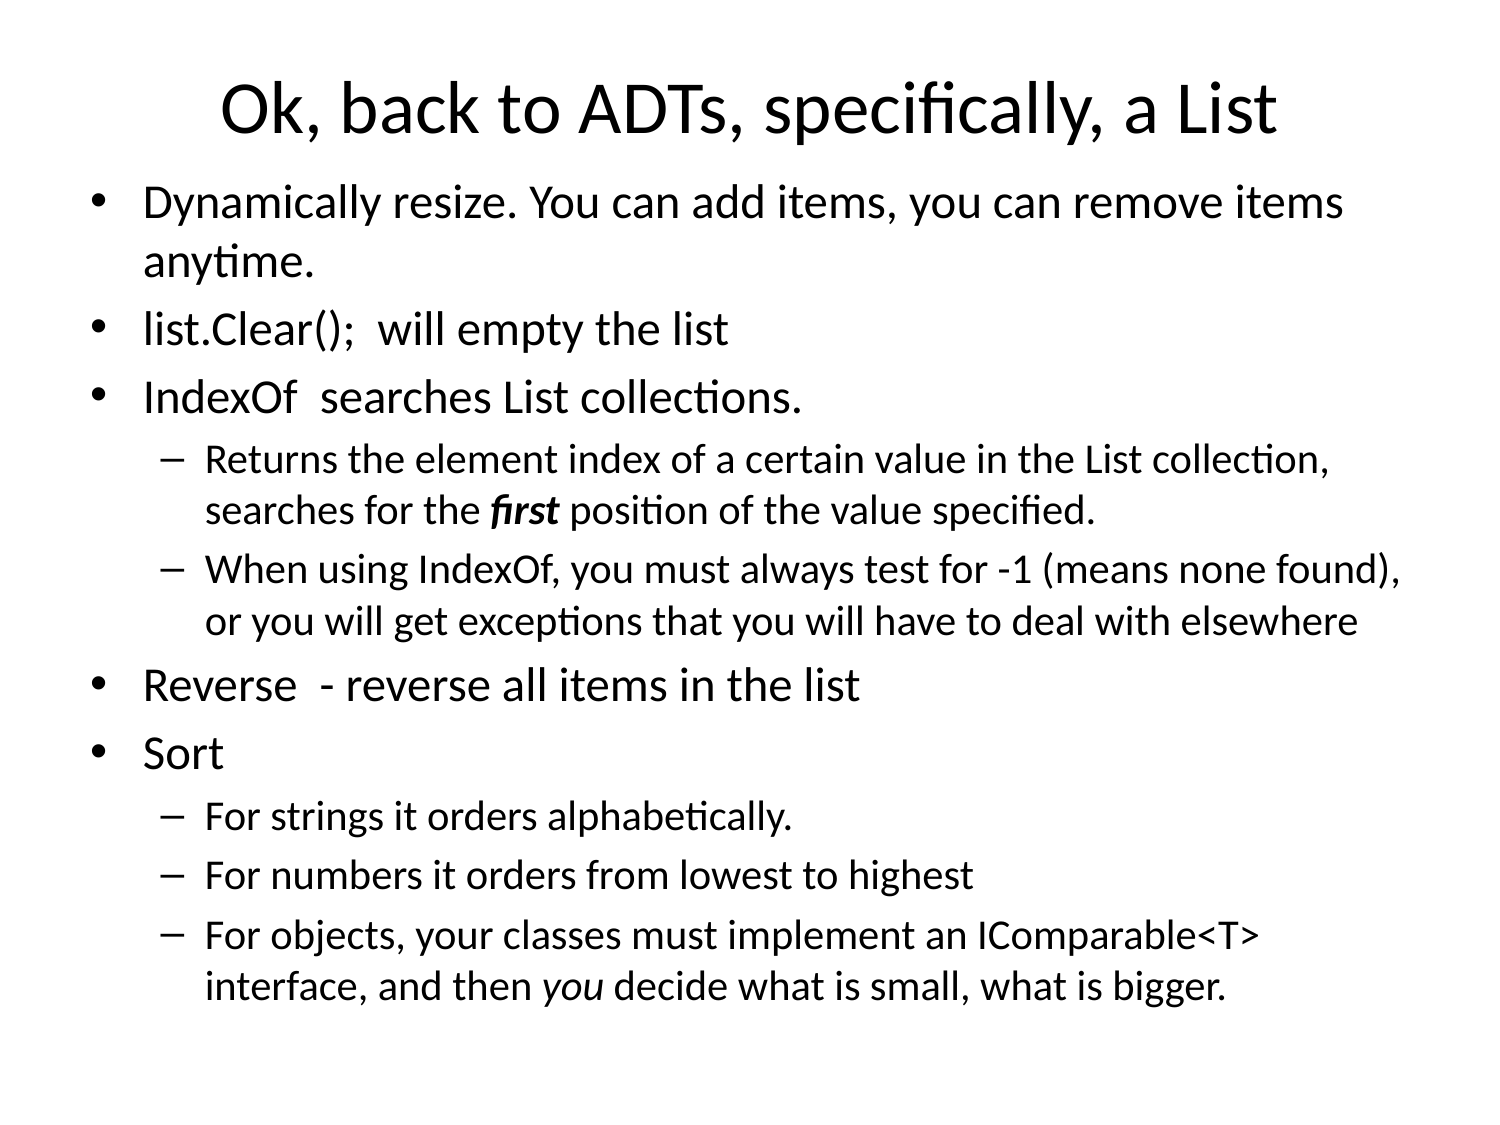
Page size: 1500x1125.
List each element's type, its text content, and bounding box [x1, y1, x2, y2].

title Ok, back to ADTs, specifically, a List [75, 45, 1425, 162]
list Dynamically resize. You can add items, you can remove items anytime. list.Clear(); will empty the list IndexOf searches List collections. Returns the element index of a certain value in the List collection, searches for the first position of the value specified. When using IndexOf, you must always test for -1 (means none found), or you will get exceptions that you will have to deal with elsewhere Reverse - reverse all items in the list Sort For strings it orders alphabetically. For numbers it orders from lowest to highest For objects, your classes must implement an IComparable<T> interface, and then you decide what is small, what is bigger. [75, 162, 1425, 1030]
